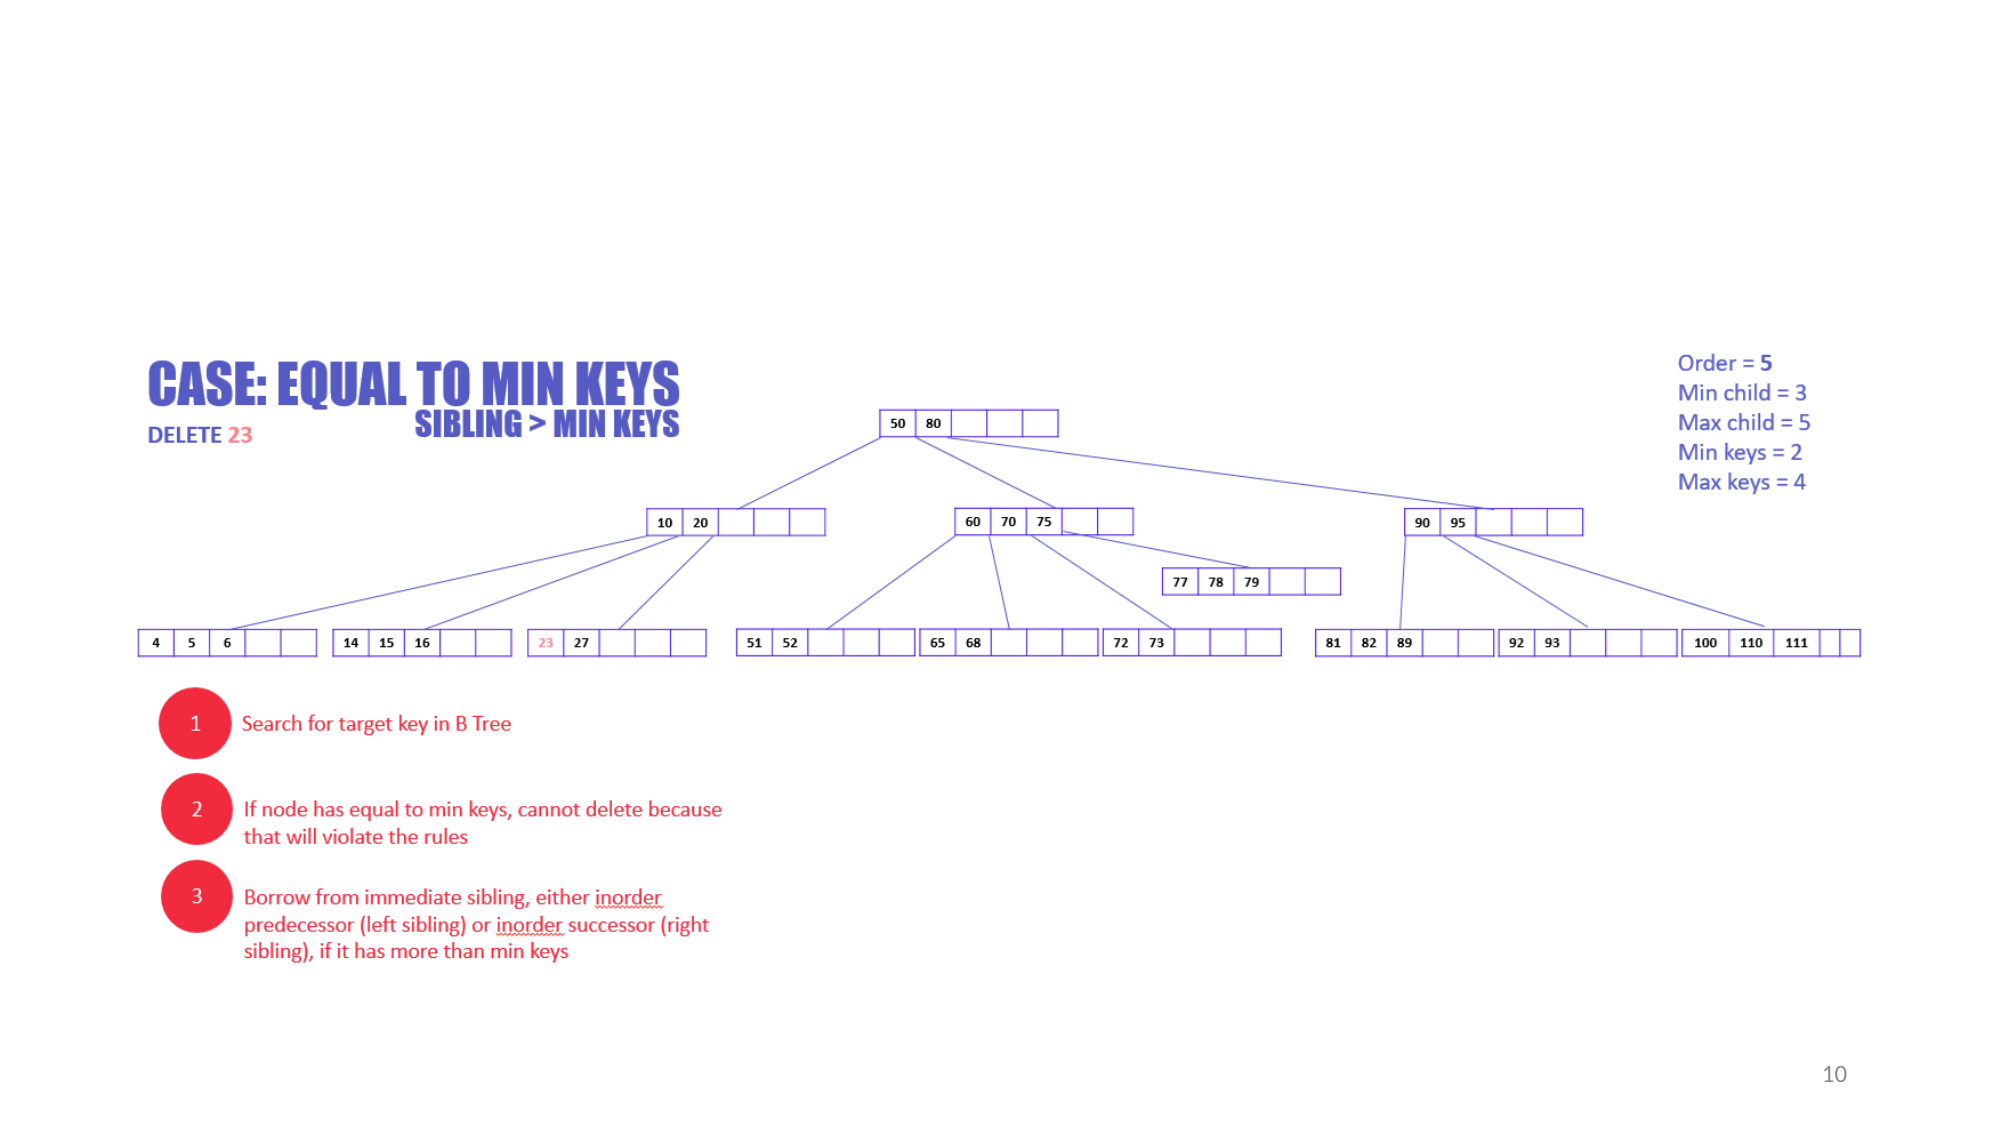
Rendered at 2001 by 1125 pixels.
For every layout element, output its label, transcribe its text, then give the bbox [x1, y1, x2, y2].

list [137, 348, 1863, 965]
slide_number 10 [1412, 1042, 1863, 1103]
